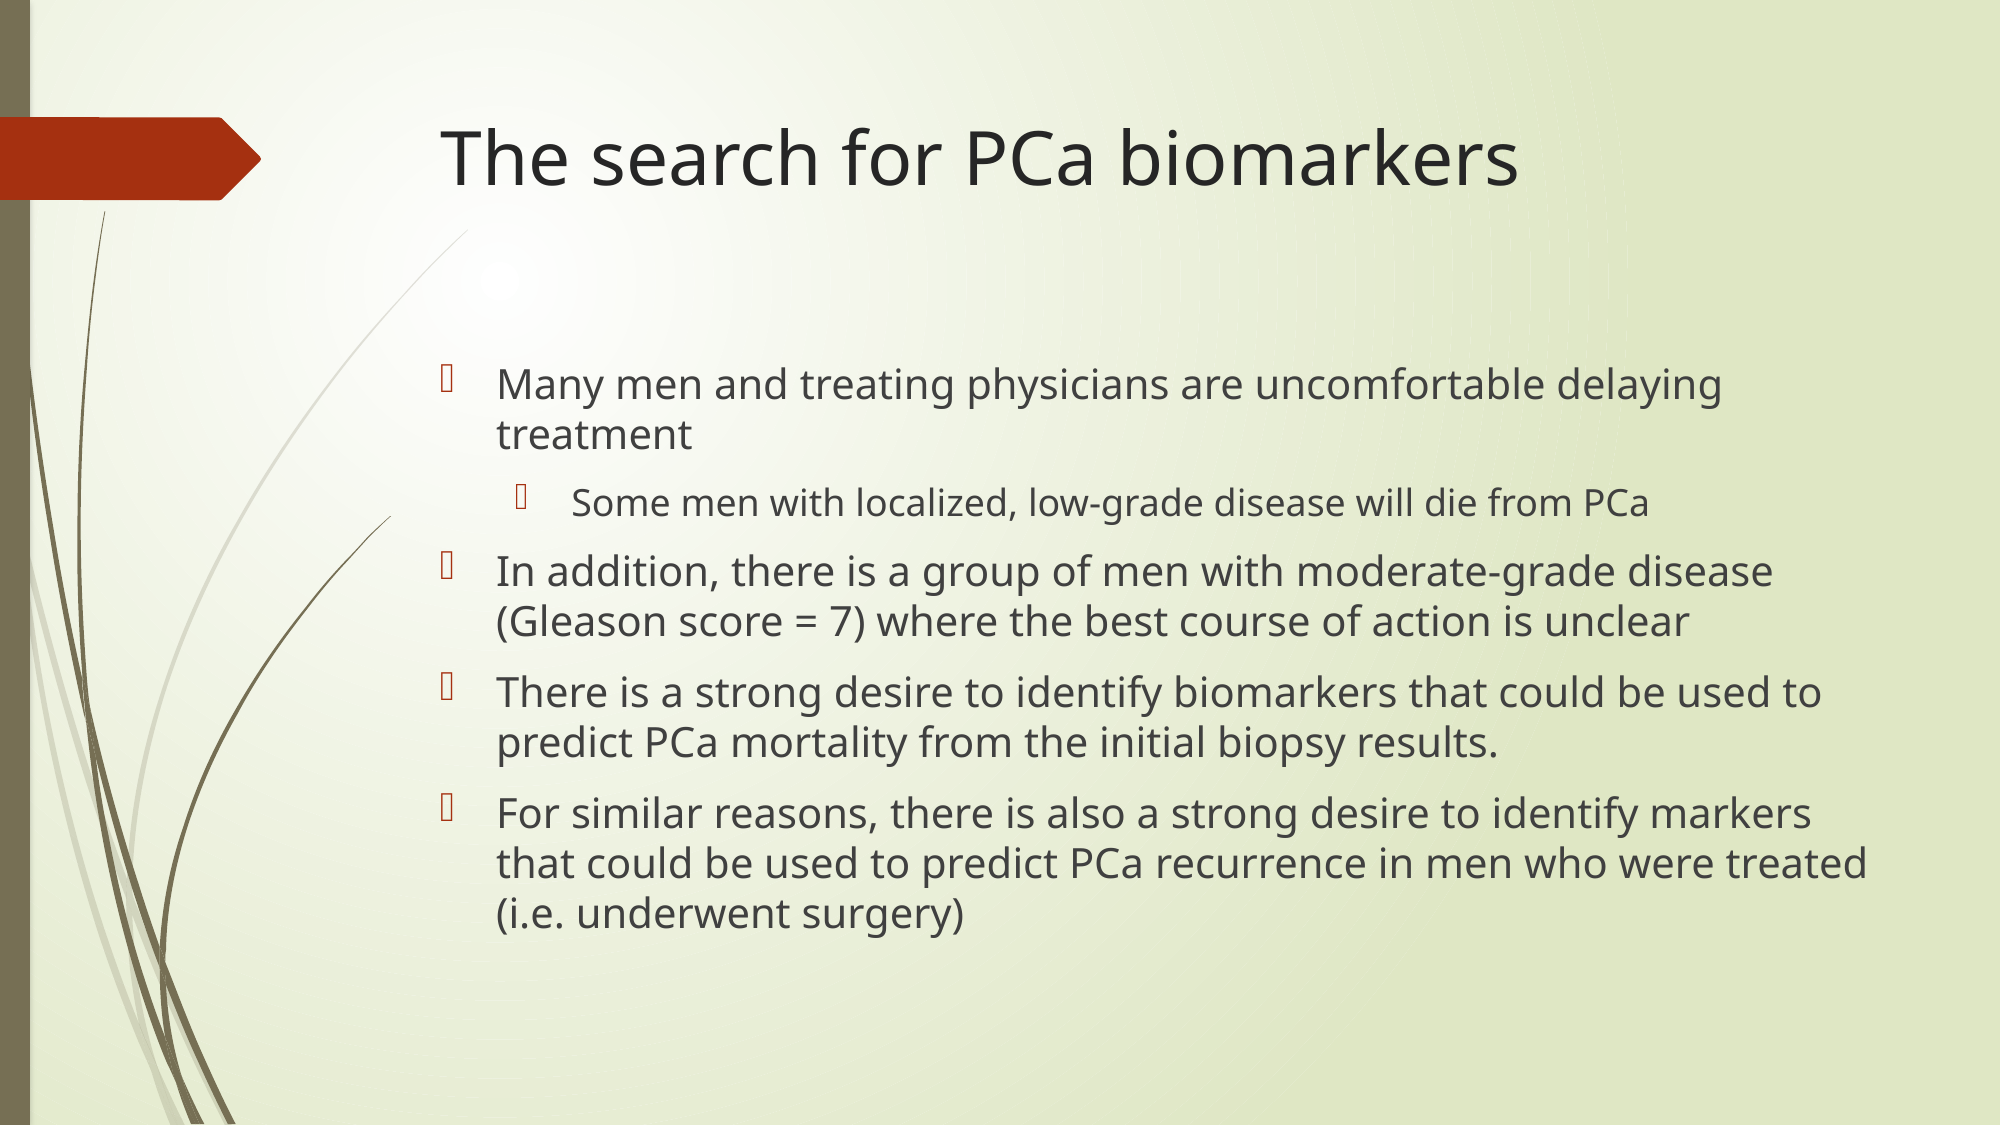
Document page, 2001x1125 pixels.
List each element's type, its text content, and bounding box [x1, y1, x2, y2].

title The search for PCa biomarkers [425, 102, 1888, 313]
list Many men and treating physicians are uncomfortable delaying treatment Some men with localized, low-grade disease will die from PCa In addition, there is a group of men with moderate-grade disease (Gleason score = 7) where the best course of action is unclear There is a strong desire to identify biomarkers that could be used to predict PCa mortality from the initial biopsy results. For similar reasons, there is also a strong desire to identify markers that could be used to predict PCa recurrence in men who were treated (i.e. underwent surgery) [424, 350, 1888, 970]
